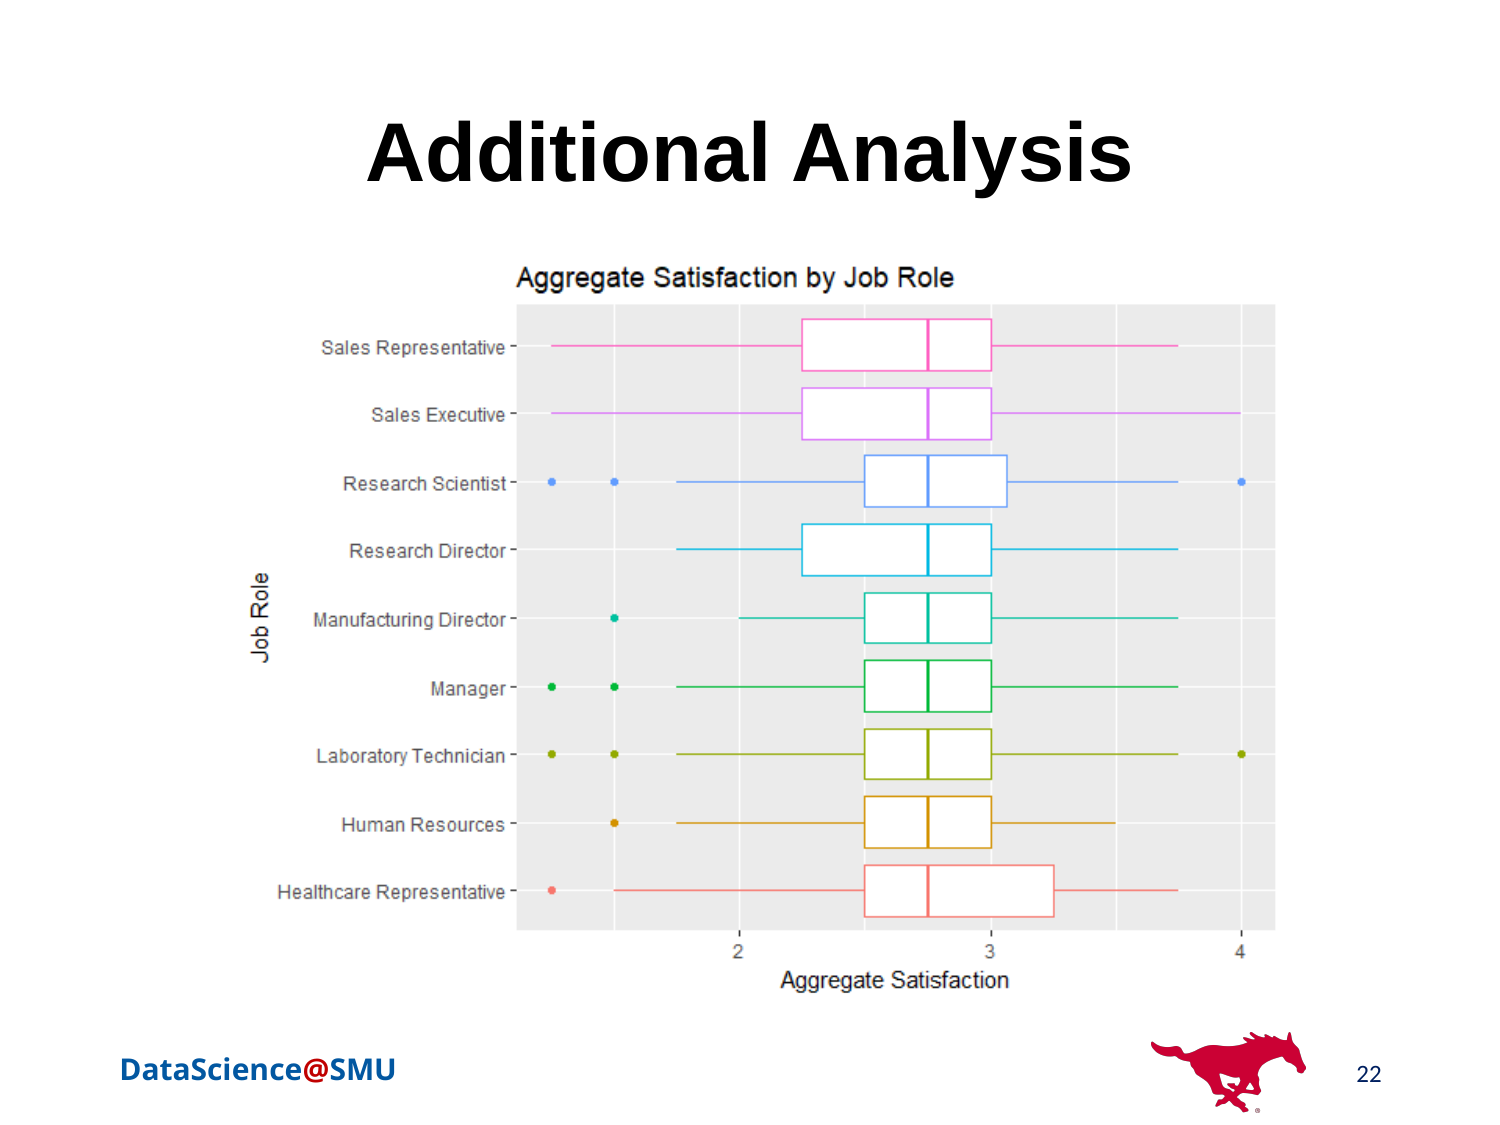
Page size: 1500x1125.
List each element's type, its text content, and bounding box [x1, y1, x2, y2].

title Additional Analysis [103, 59, 1397, 278]
picture [1151, 1032, 1306, 1042]
slide_number 22 [1059, 1042, 1397, 1103]
picture [1151, 1103, 1306, 1113]
picture [236, 253, 1288, 1005]
